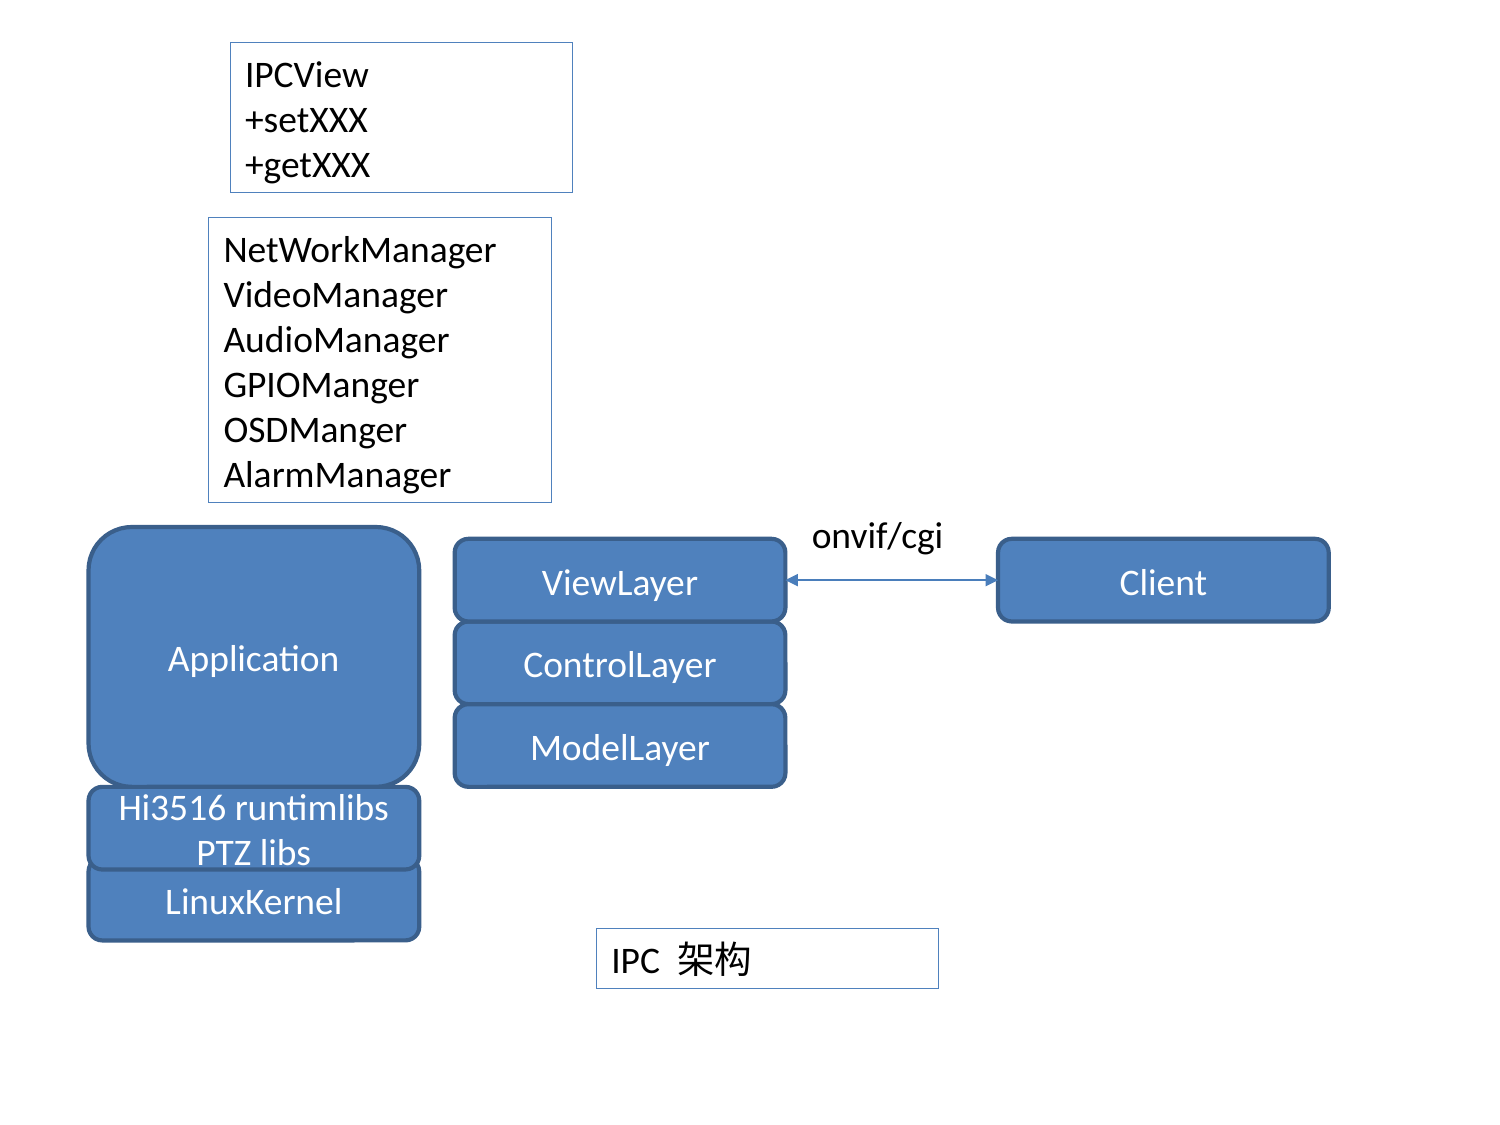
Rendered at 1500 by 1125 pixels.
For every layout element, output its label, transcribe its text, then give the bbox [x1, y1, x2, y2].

text_box ControlLayer [452, 622, 788, 704]
text_box ViewLayer [452, 536, 788, 624]
text_box IPCView +setXXX +getXXX [230, 42, 573, 193]
text_box NetWorkManager VideoManager AudioManager GPIOManger OSDManger AlarmManager [208, 217, 552, 503]
text_box onvif/cgi [797, 503, 987, 564]
text_box Hi3516 runtimlibs PTZ libs [86, 784, 422, 872]
text_box Application [86, 524, 422, 789]
text_box LinuxKernel [86, 864, 422, 943]
text_box Client [995, 536, 1331, 624]
text_box IPC 架构 [596, 928, 939, 989]
text_box ModelLayer [452, 702, 788, 789]
